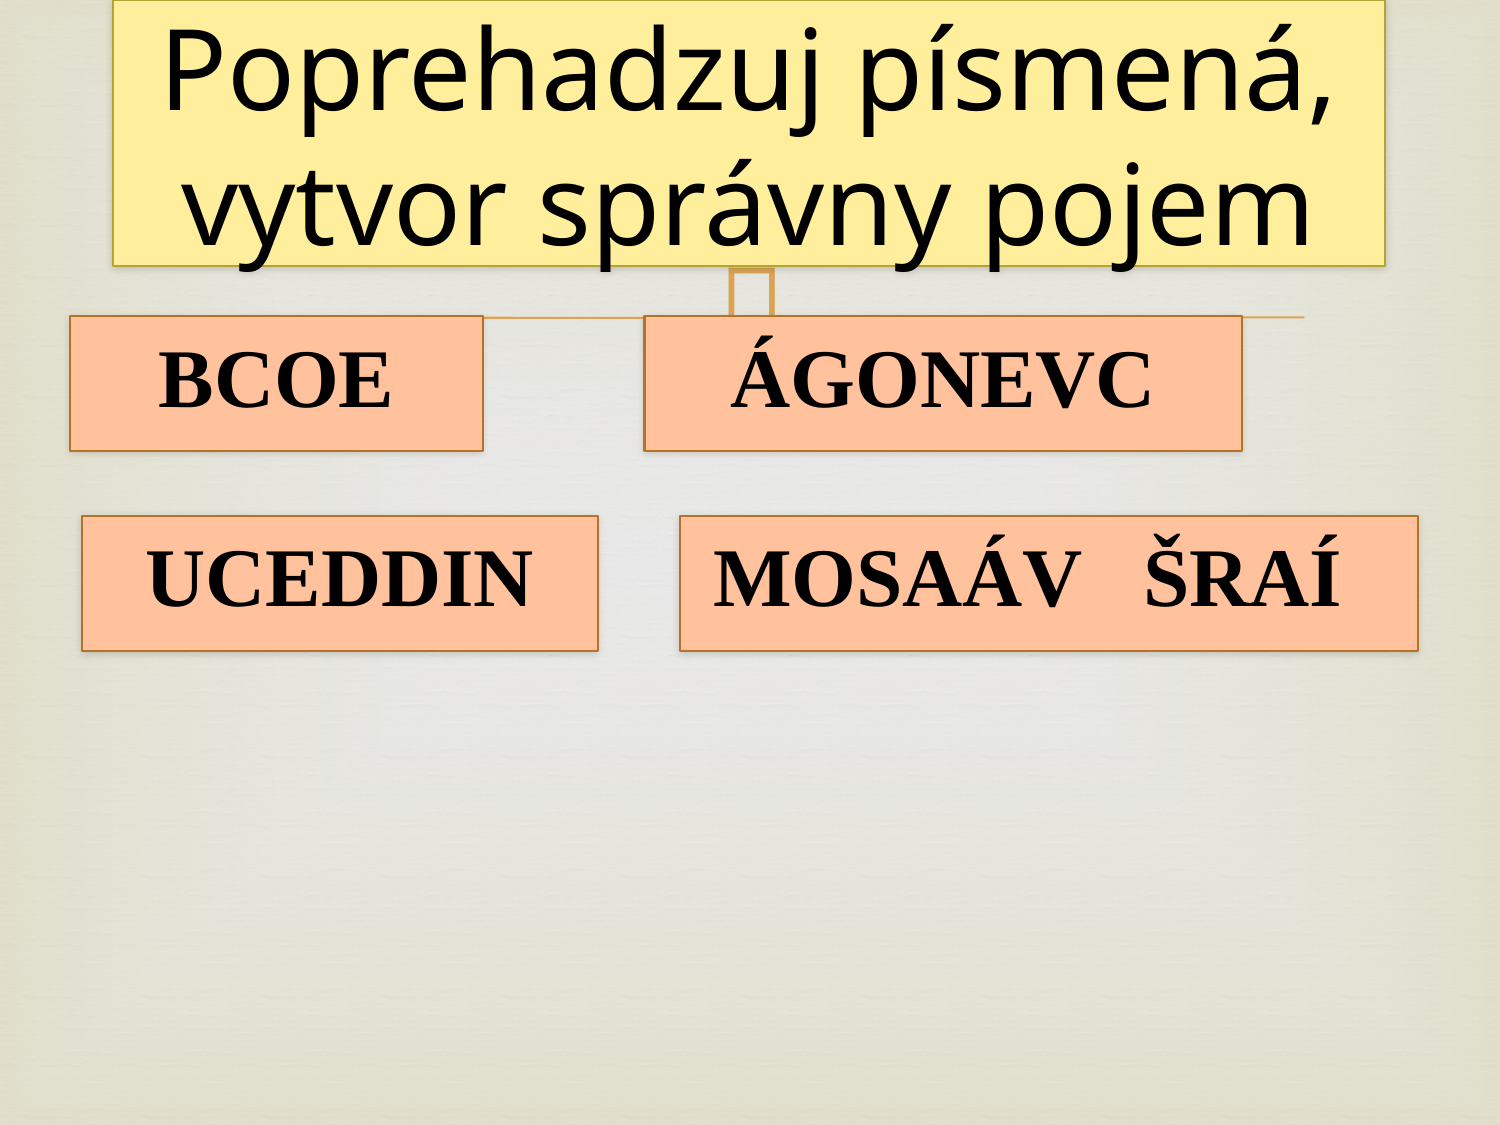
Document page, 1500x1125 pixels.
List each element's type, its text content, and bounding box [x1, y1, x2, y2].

text_box MOSAÁV ŠRAÍ [679, 515, 1419, 652]
text_box ÁGONEVC [643, 315, 1243, 452]
text_box UCEDDIN [81, 515, 599, 652]
list BCOE [69, 315, 484, 452]
title Poprehadzuj písmená, vytvor správny pojem [112, 0, 1386, 267]
